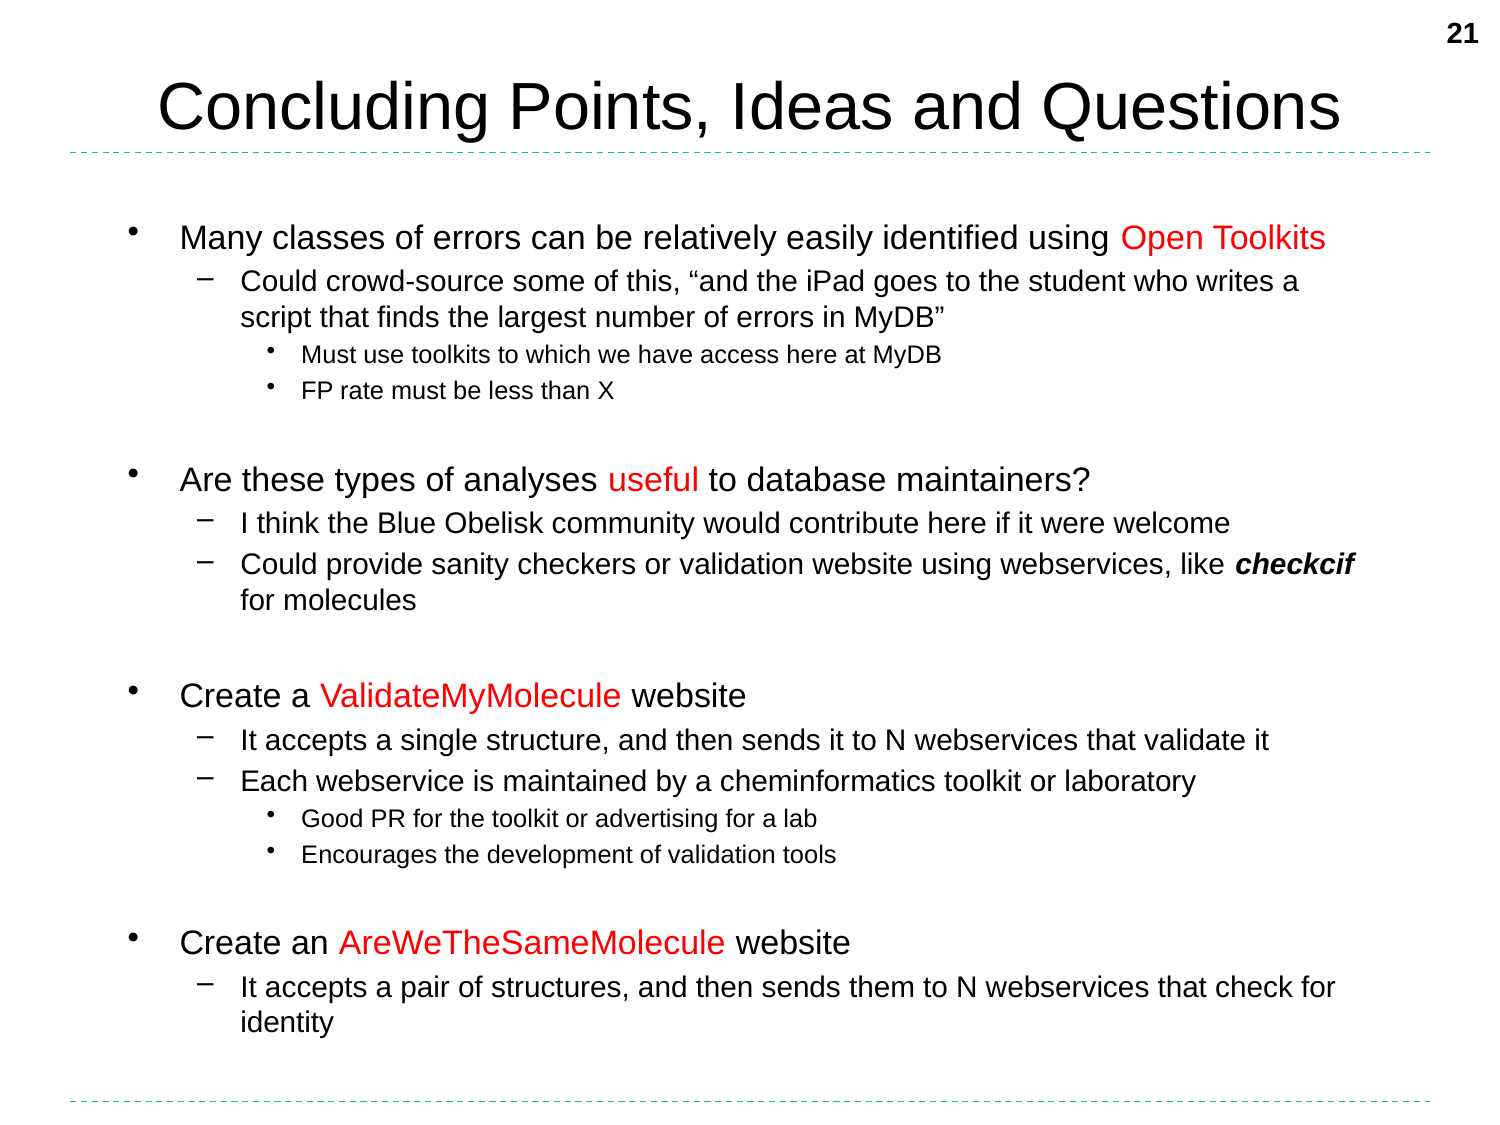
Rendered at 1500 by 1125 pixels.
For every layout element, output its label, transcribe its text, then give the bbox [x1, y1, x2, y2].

title Concluding Points, Ideas and Questions [112, 52, 1388, 153]
list Many classes of errors can be relatively easily identified using Open Toolkits Could crowd-source some of this, “and the iPad goes to the student who writes a script that finds the largest number of errors in MyDB” Must use toolkits to which we have access here at MyDB FP rate must be less than X Are these types of analyses useful to database maintainers? I think the Blue Obelisk community would contribute here if it were welcome Could provide sanity checkers or validation website using webservices, like checkcif for molecules Create a ValidateMyMolecule website It accepts a single structure, and then sends it to N webservices that validate it Each webservice is maintained by a cheminformatics toolkit or laboratory Good PR for the toolkit or advertising for a lab Encourages the development of validation tools Create an AreWeTheSameMolecule website It accepts a pair of structures, and then sends them to N webservices that check for identity [112, 207, 1388, 1059]
slide_number 21 [1387, 7, 1495, 83]
